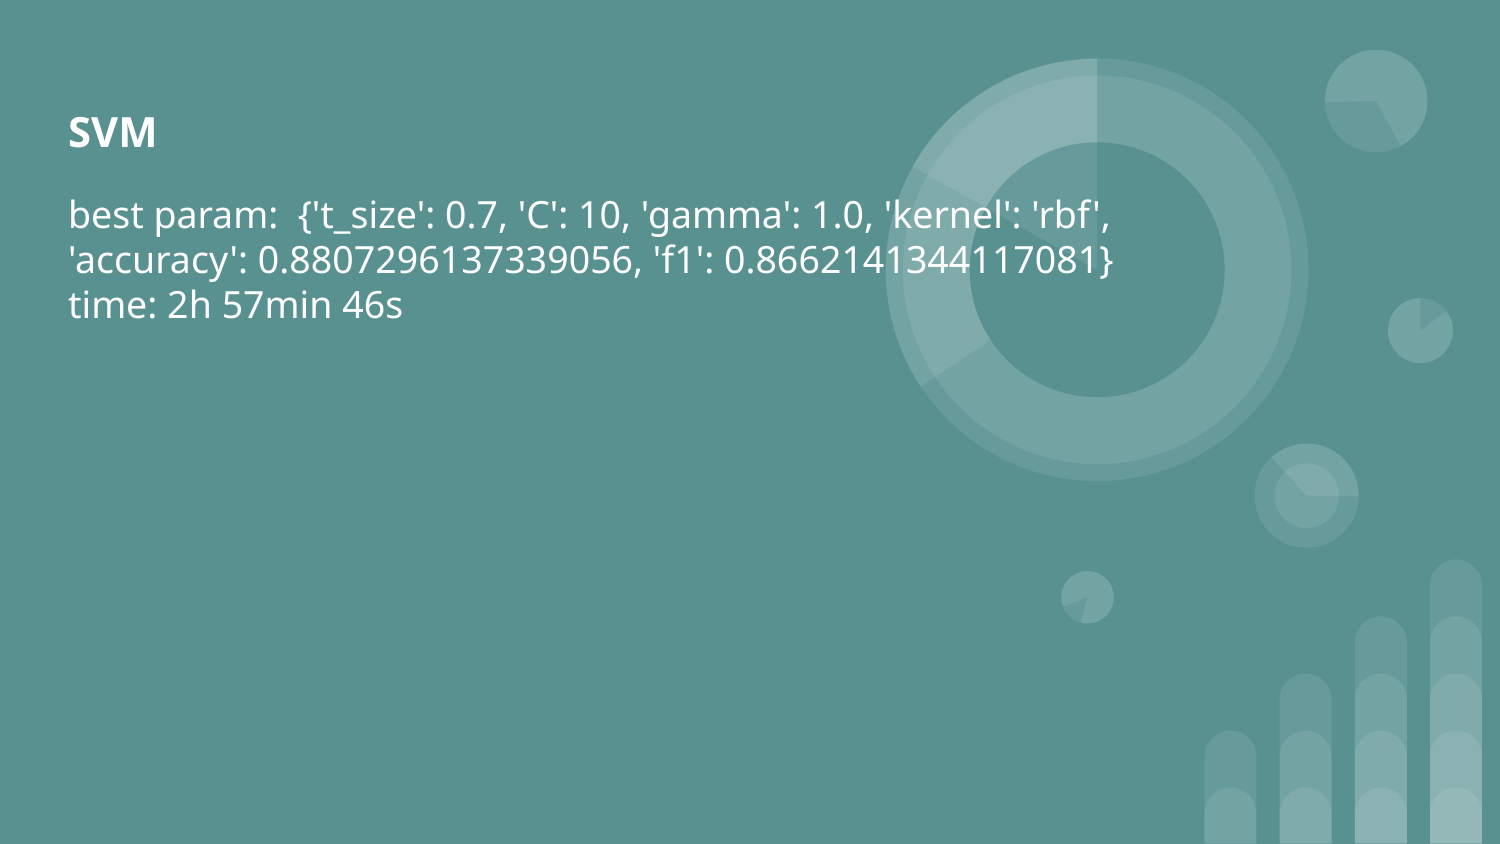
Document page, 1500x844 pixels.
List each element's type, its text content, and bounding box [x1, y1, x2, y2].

text_box best param: {'t_size': 0.7, 'C': 10, 'gamma': 1.0, 'kernel': 'rbf', 'accuracy': 0.8807296137339056, 'f1': 0.8662141344117081} time: 2h 57min 46s [53, 175, 1141, 364]
title SVM [53, 65, 1447, 189]
